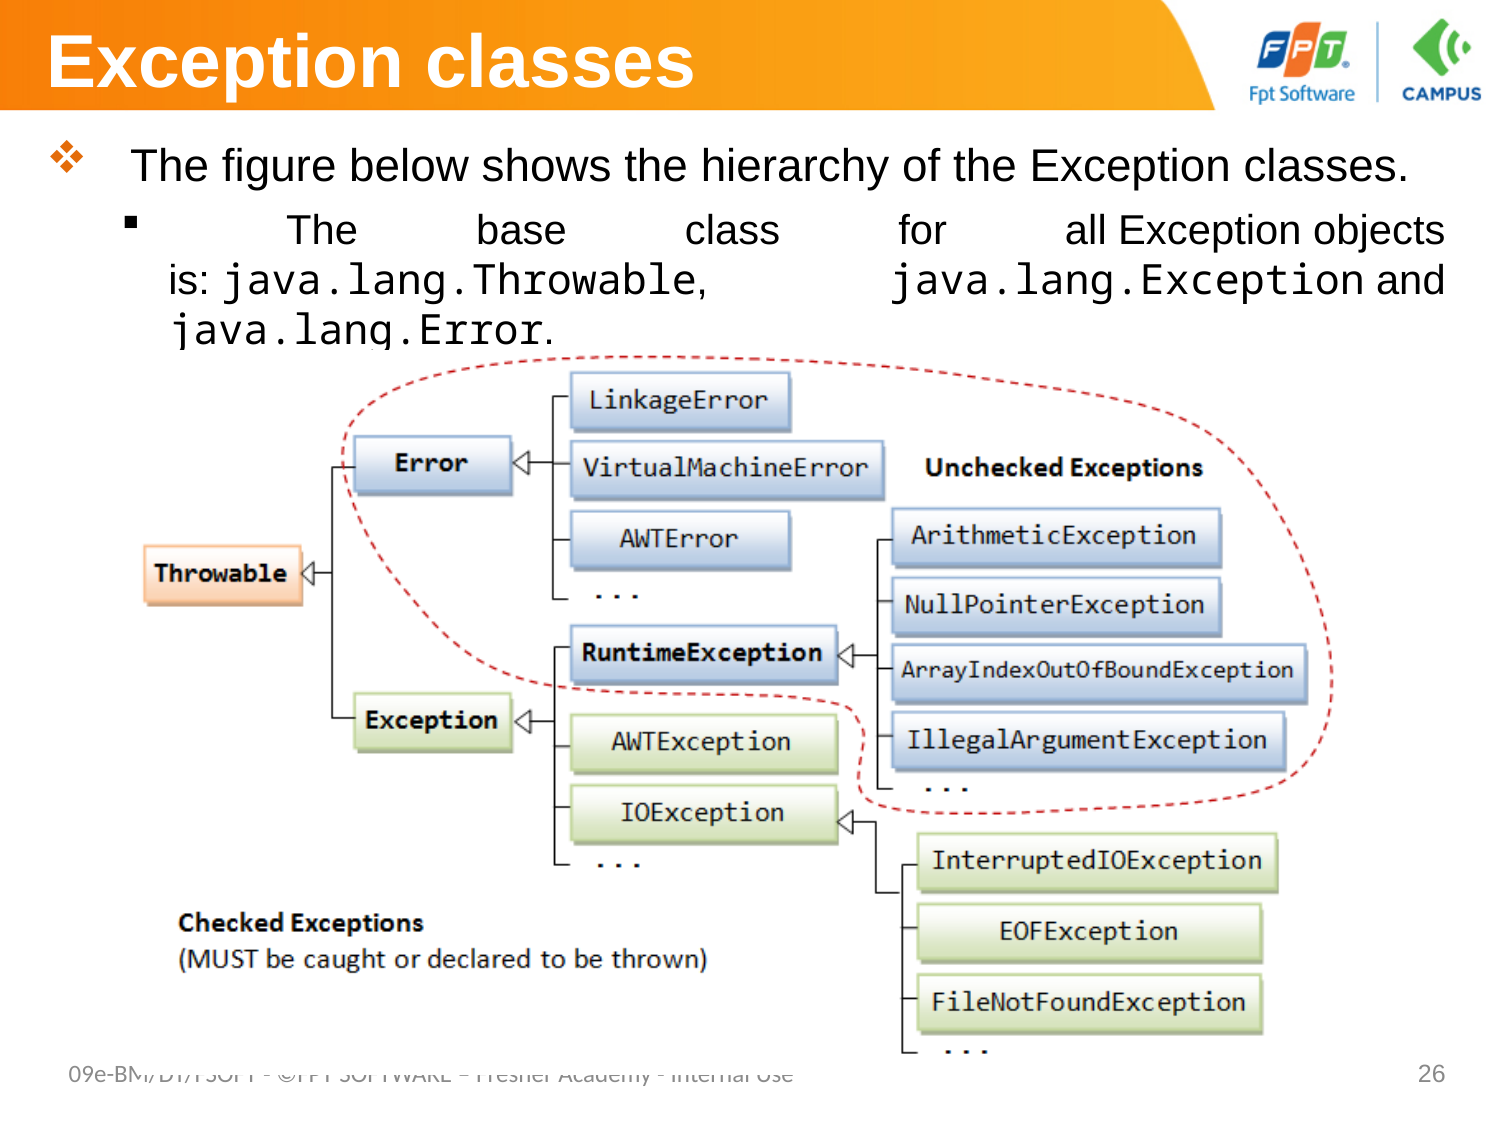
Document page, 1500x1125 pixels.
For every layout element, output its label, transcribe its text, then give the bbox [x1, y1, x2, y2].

list The figure ‎below shows the hierarchy of the Exception classes. The base class for all Exception objects is: java.lang.Throwable, java.lang.Exception and java.lang.Error. [31, 127, 1461, 1020]
title Exception classes [31, 3, 1461, 111]
footer 09e-BM/DT/FSOFT - ©FPT SOFTWARE – Fresher Academy - Internal Use [31, 1042, 833, 1103]
picture [0, 0, 1500, 1125]
slide_number 26 [1074, 1042, 1461, 1103]
